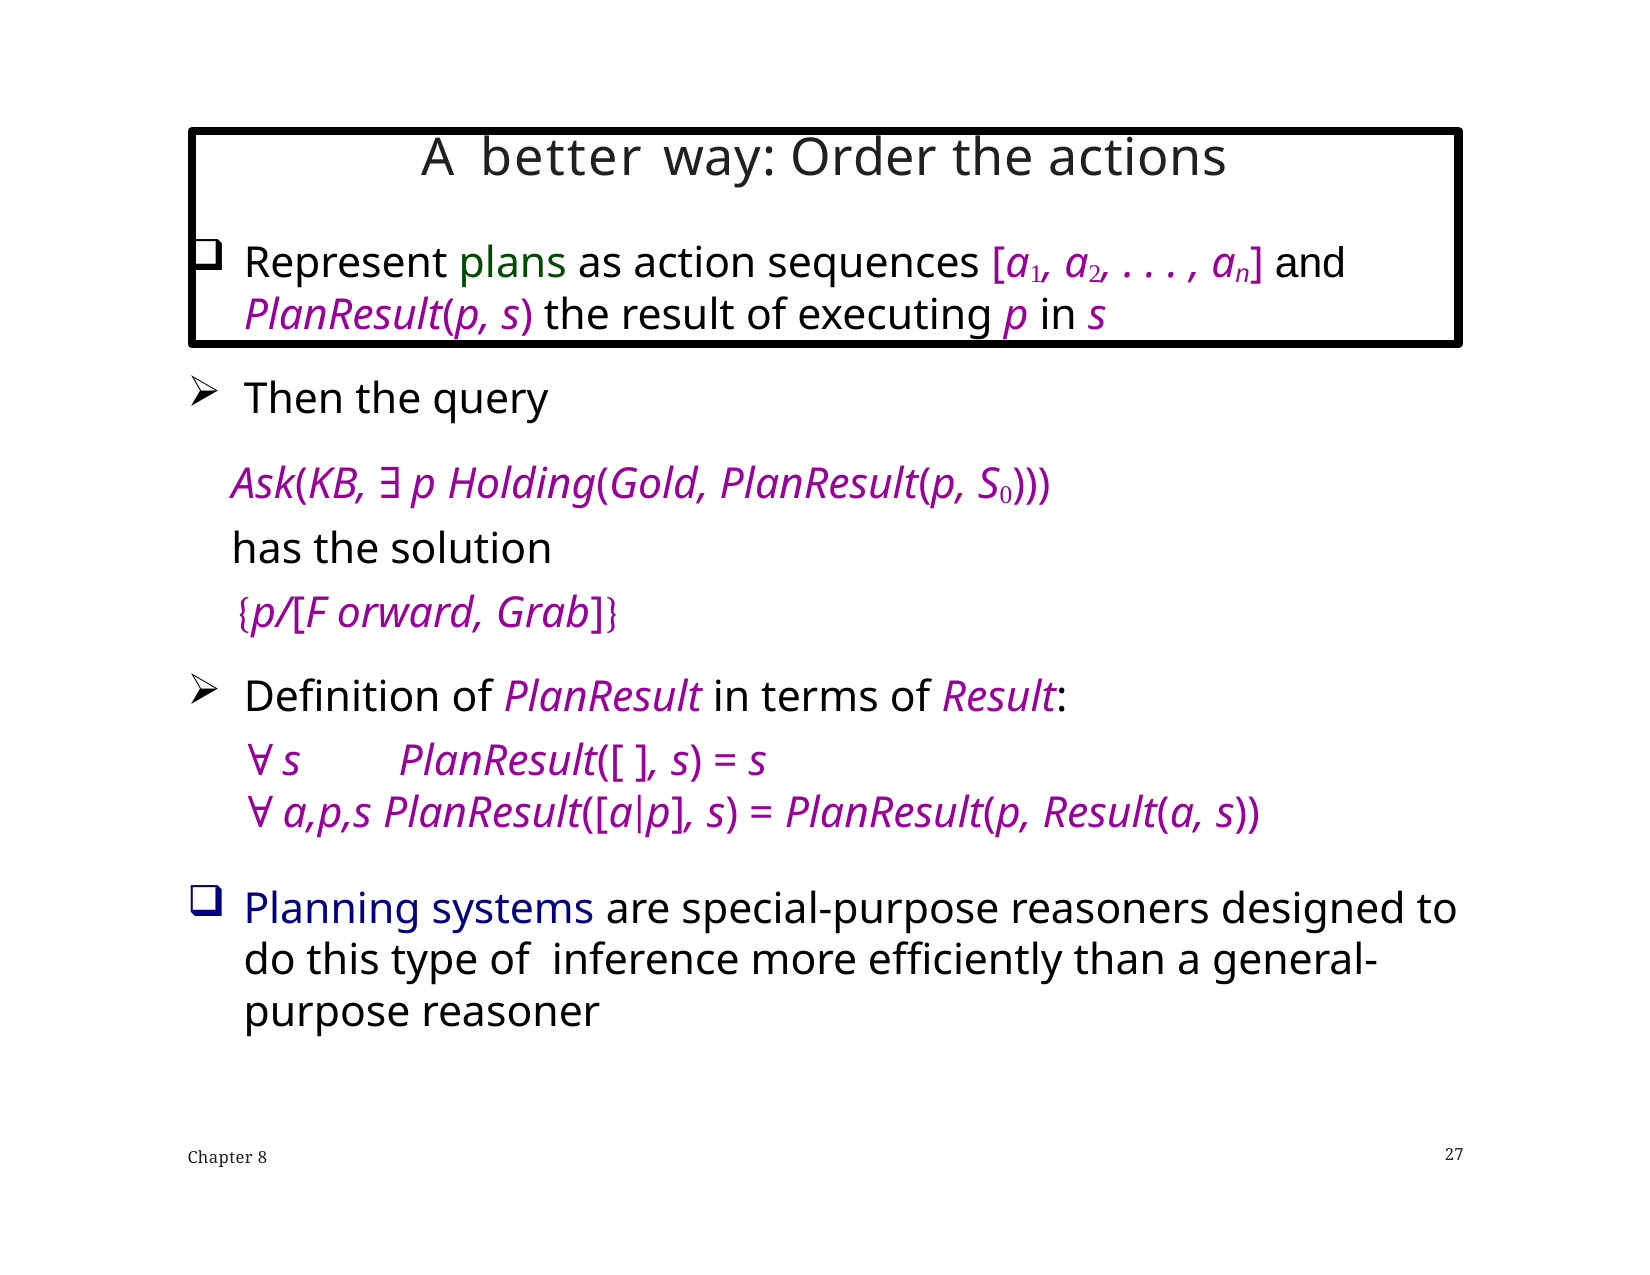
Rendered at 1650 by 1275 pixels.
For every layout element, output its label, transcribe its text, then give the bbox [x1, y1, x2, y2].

footer Chapter 8 [185, 1148, 1068, 1275]
slide_number 27 [1438, 1149, 1471, 1275]
title A better way: Order the actions [191, 131, 1459, 231]
text_box Represent plans as action sequences [a1, a2, . . . , an] and PlanResult(p, s) the result of executing p in s Then the query Ask(KB, ∃ p Holding(Gold, PlanResult(p, S0))) has the solution {p/[F orward, Grab]} Definition of PlanResult in terms of Result: ∀ s PlanResult([ ], s) = s ∀ a,p,s PlanResult([a|p], s) = PlanResult(p, Result(a, s)) Planning systems are special-purpose reasoners designed to do this type of inference more efficiently than a general-purpose reasoner [170, 231, 1466, 1036]
